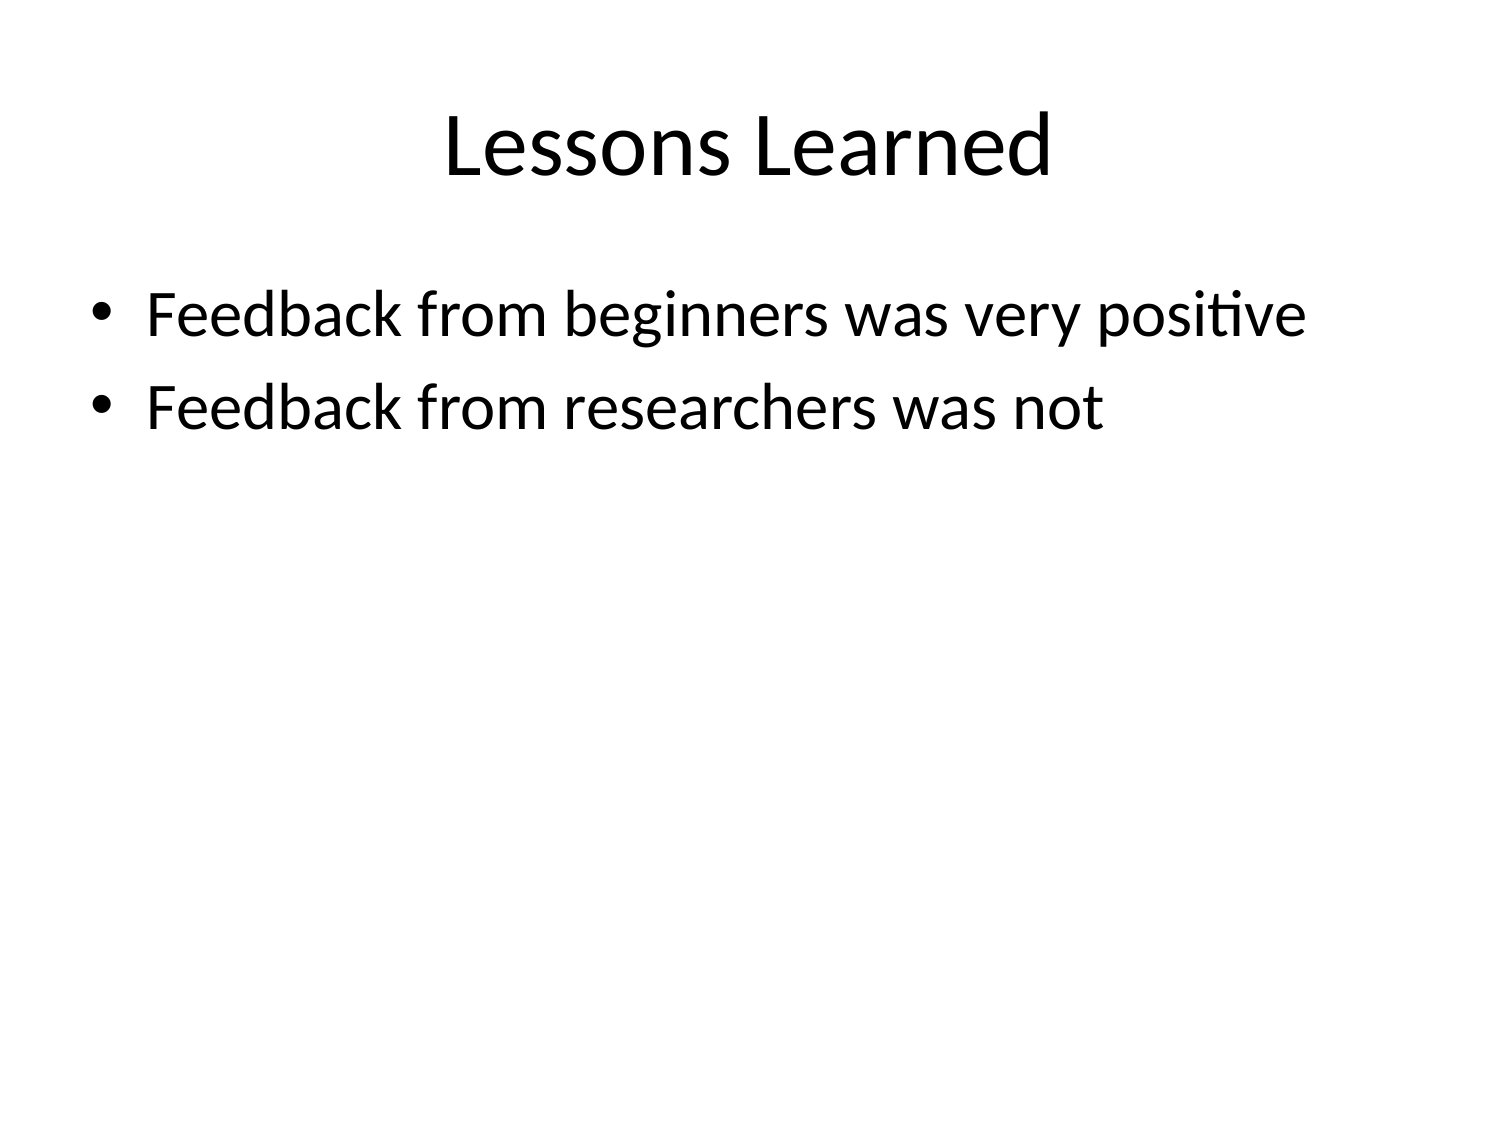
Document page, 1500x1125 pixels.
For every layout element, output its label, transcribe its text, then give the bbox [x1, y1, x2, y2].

title Lessons Learned [75, 45, 1425, 233]
list Feedback from beginners was very positive Feedback from researchers was not [75, 262, 1425, 1005]
